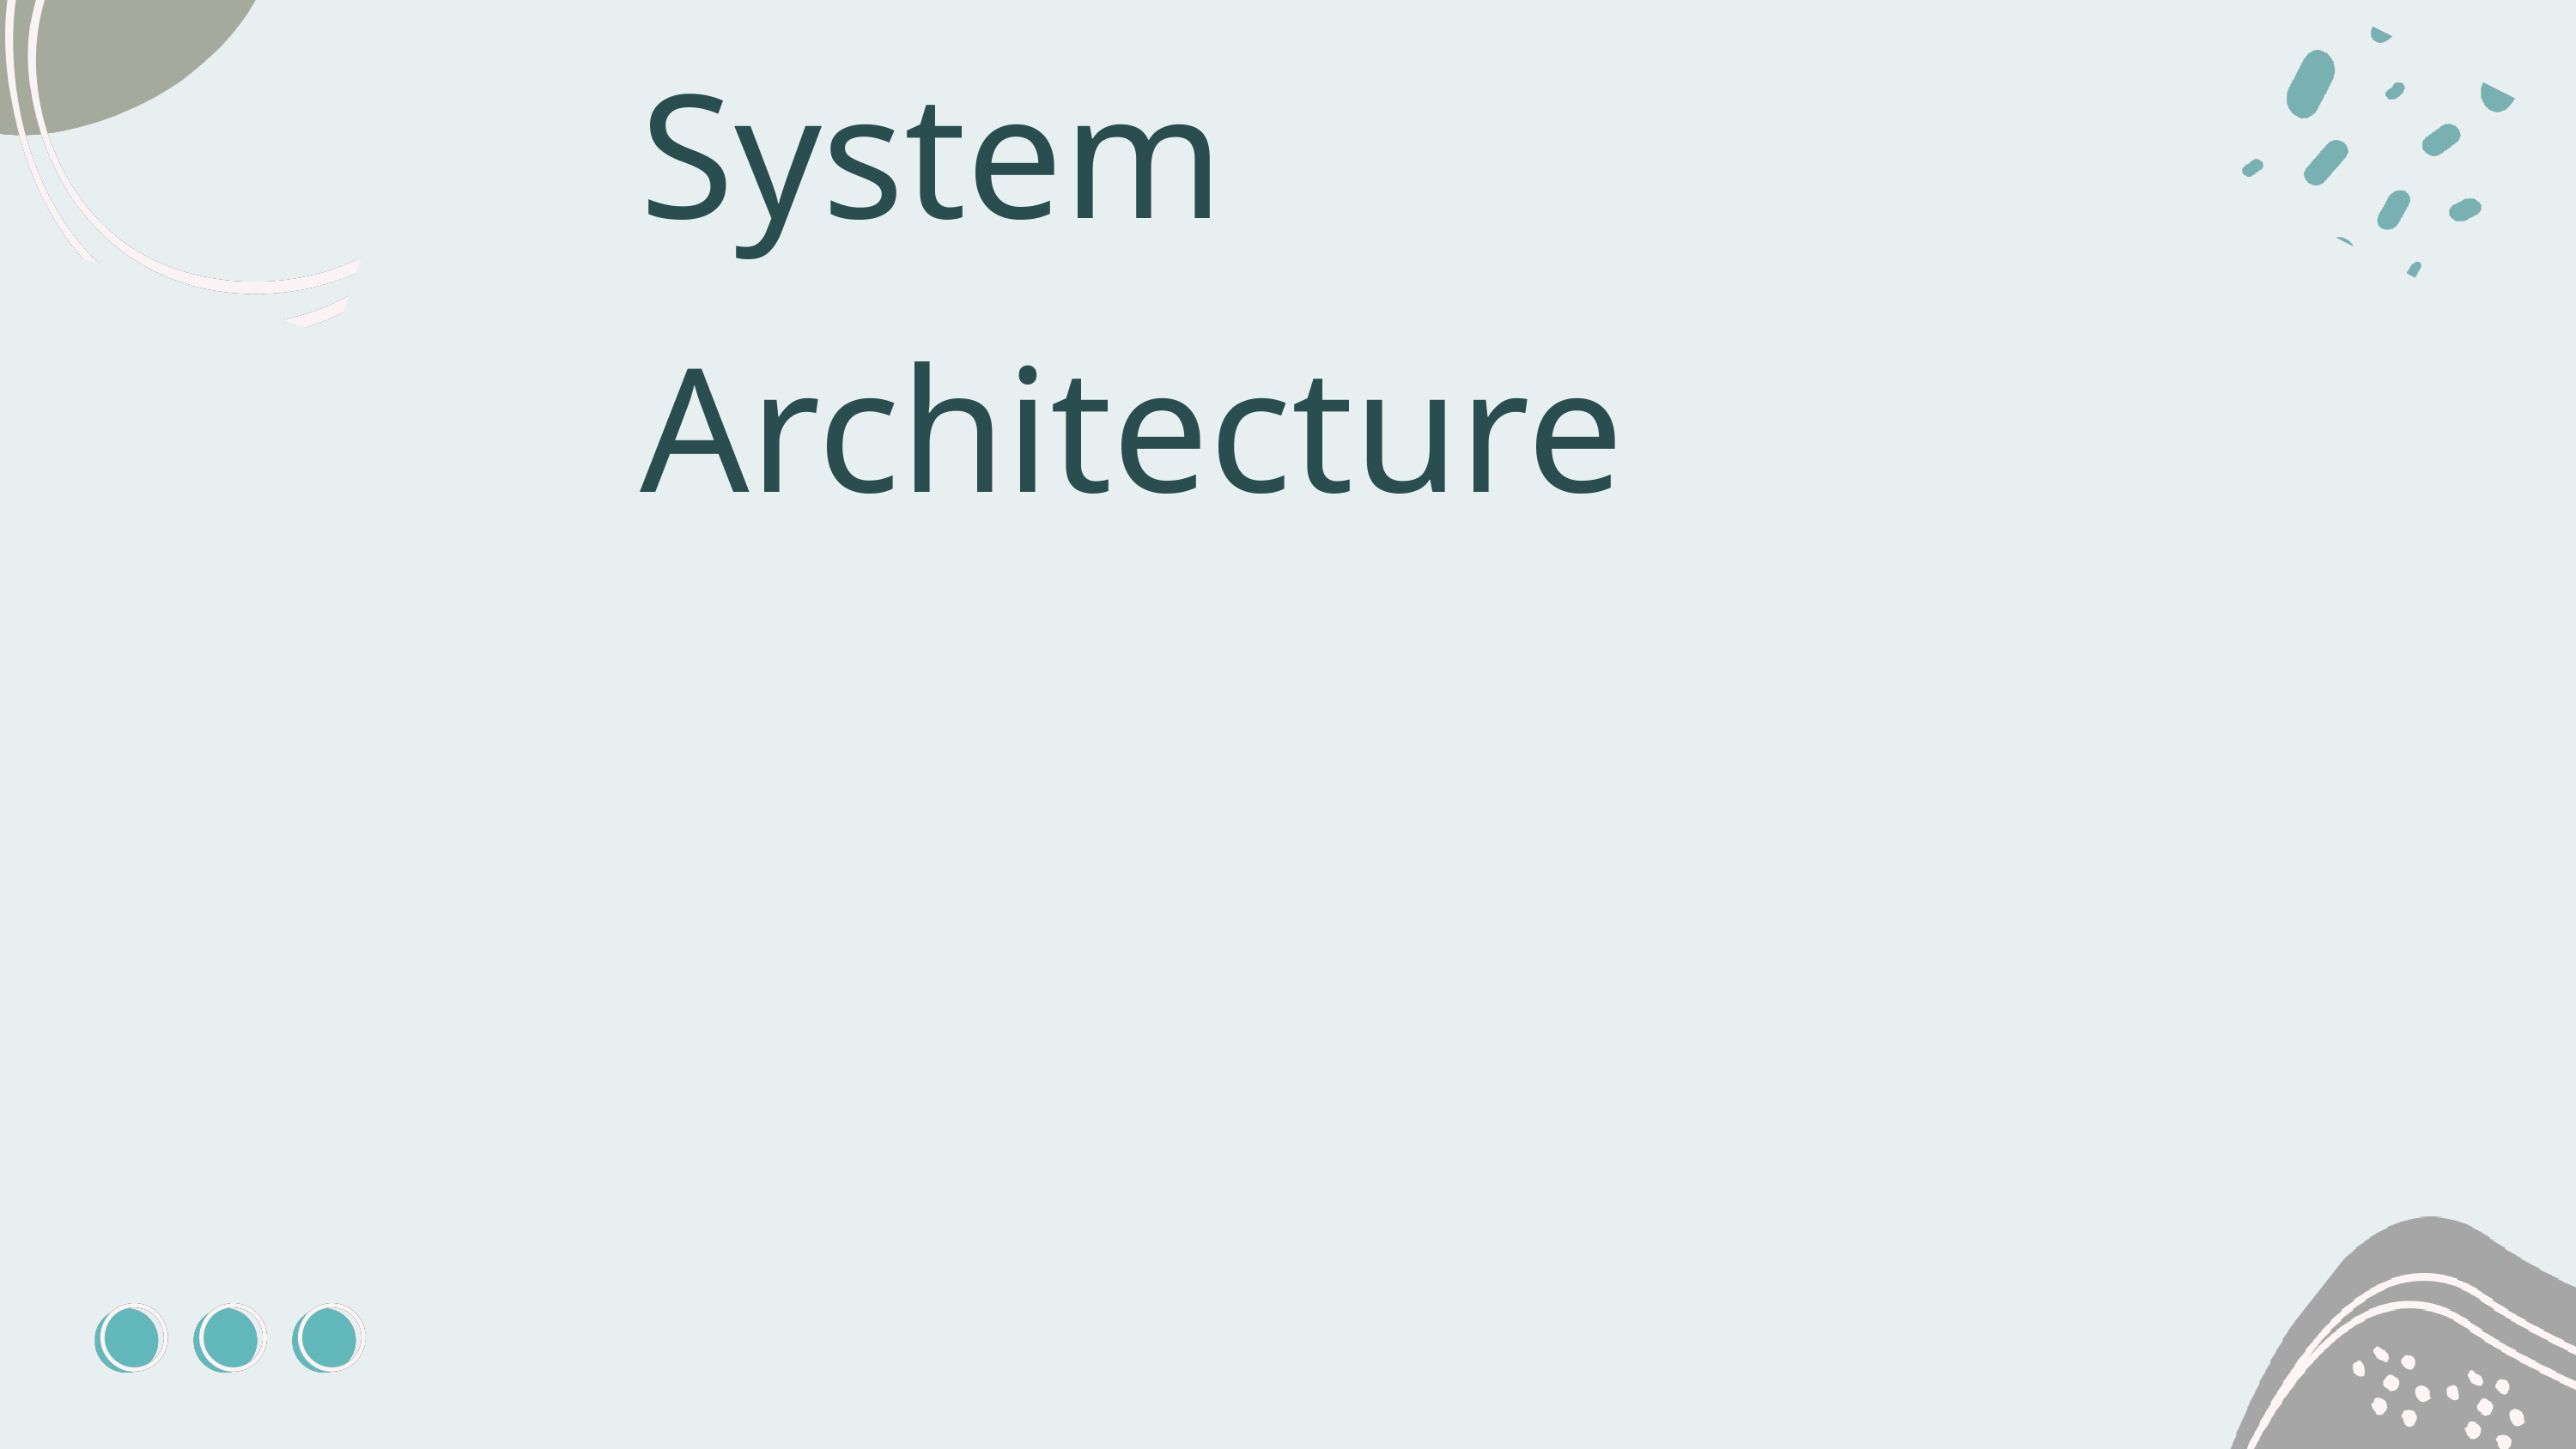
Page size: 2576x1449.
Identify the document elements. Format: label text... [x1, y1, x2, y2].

text_box [0, 0, 440, 337]
text_box [2227, 0, 2533, 291]
text_box System Architecture [628, 0, 2114, 533]
text_box [2194, 1145, 2576, 1449]
text_box [94, 1303, 366, 1373]
